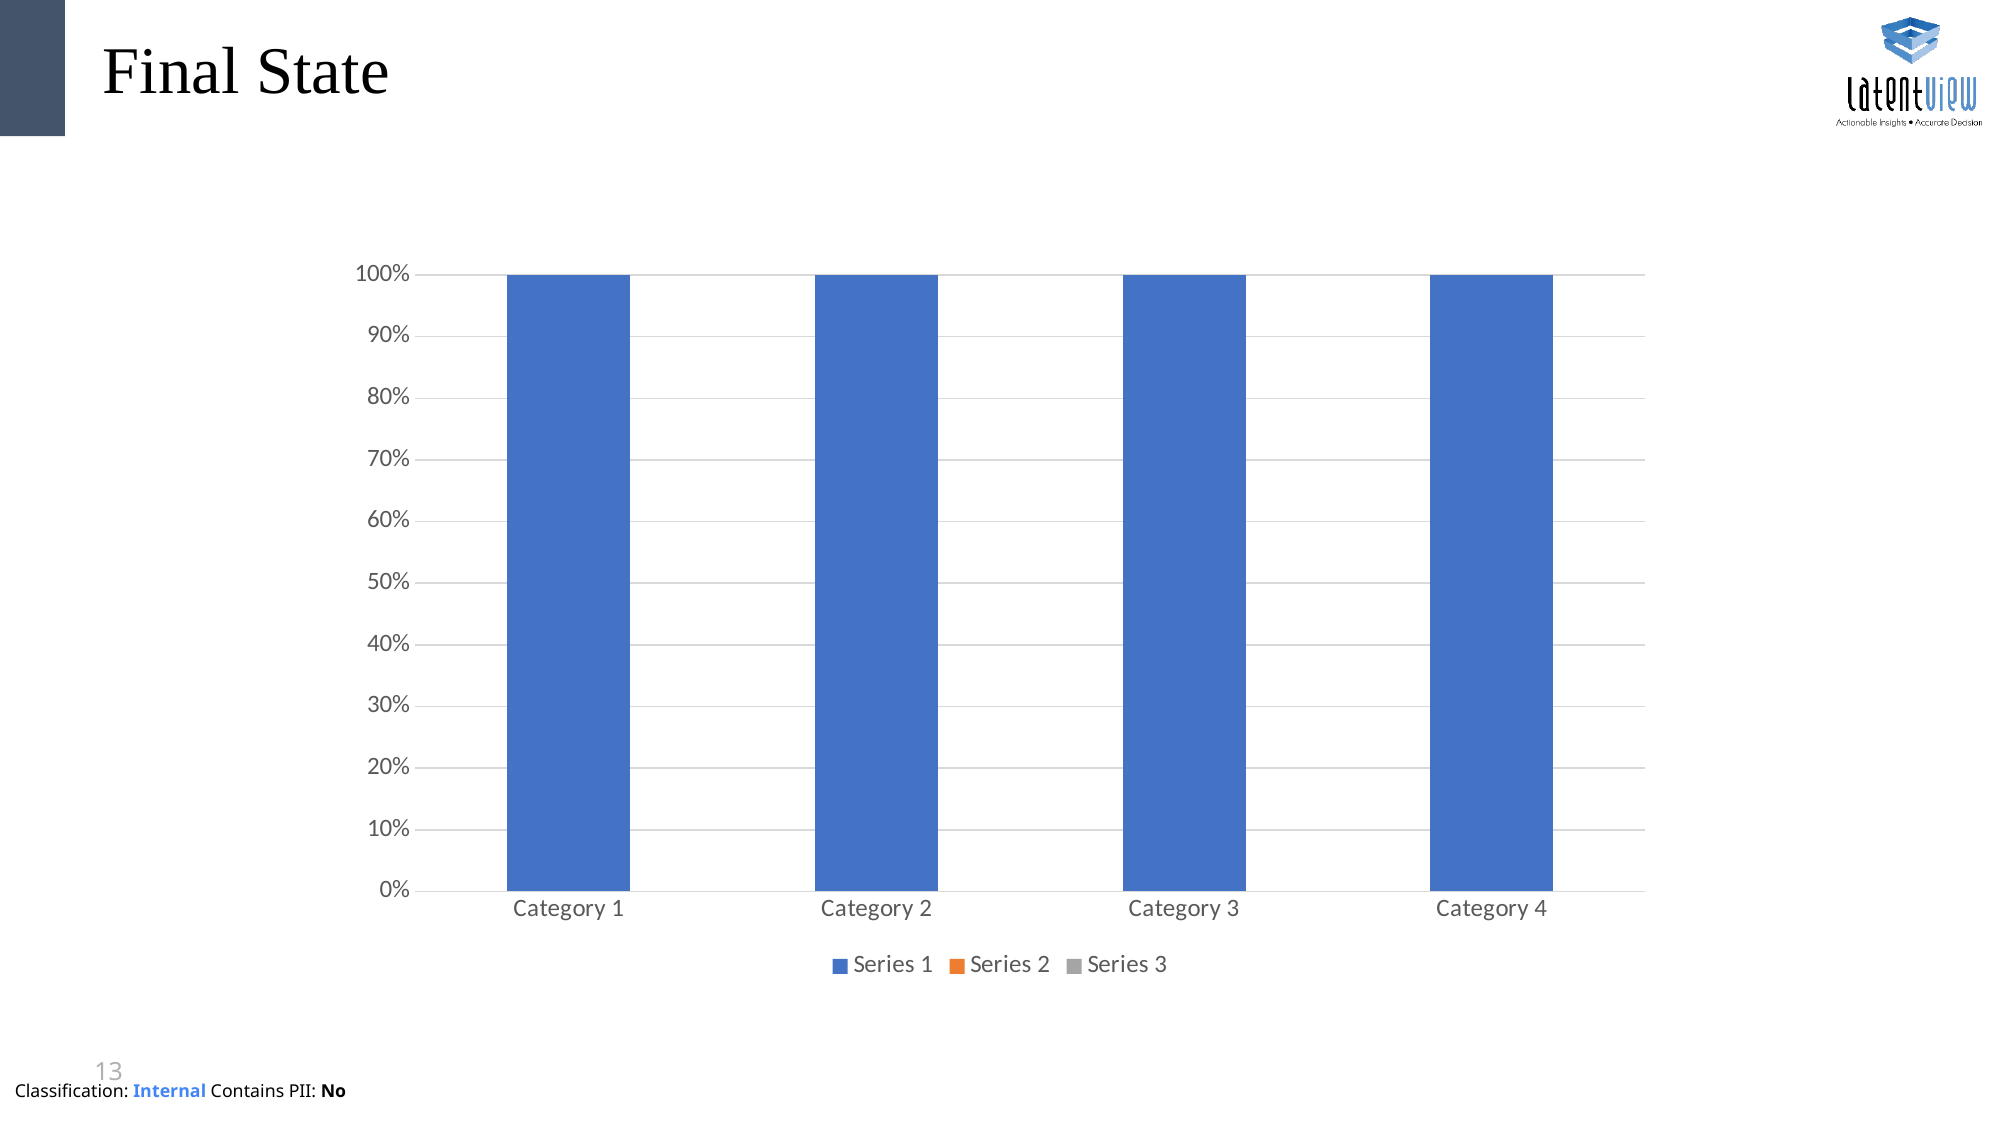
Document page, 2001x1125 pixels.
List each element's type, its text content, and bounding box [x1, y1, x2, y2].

title Final State [87, 17, 1823, 126]
chart [327, 247, 1673, 986]
picture [1836, 17, 1982, 127]
slide_number 13 [73, 1042, 138, 1103]
